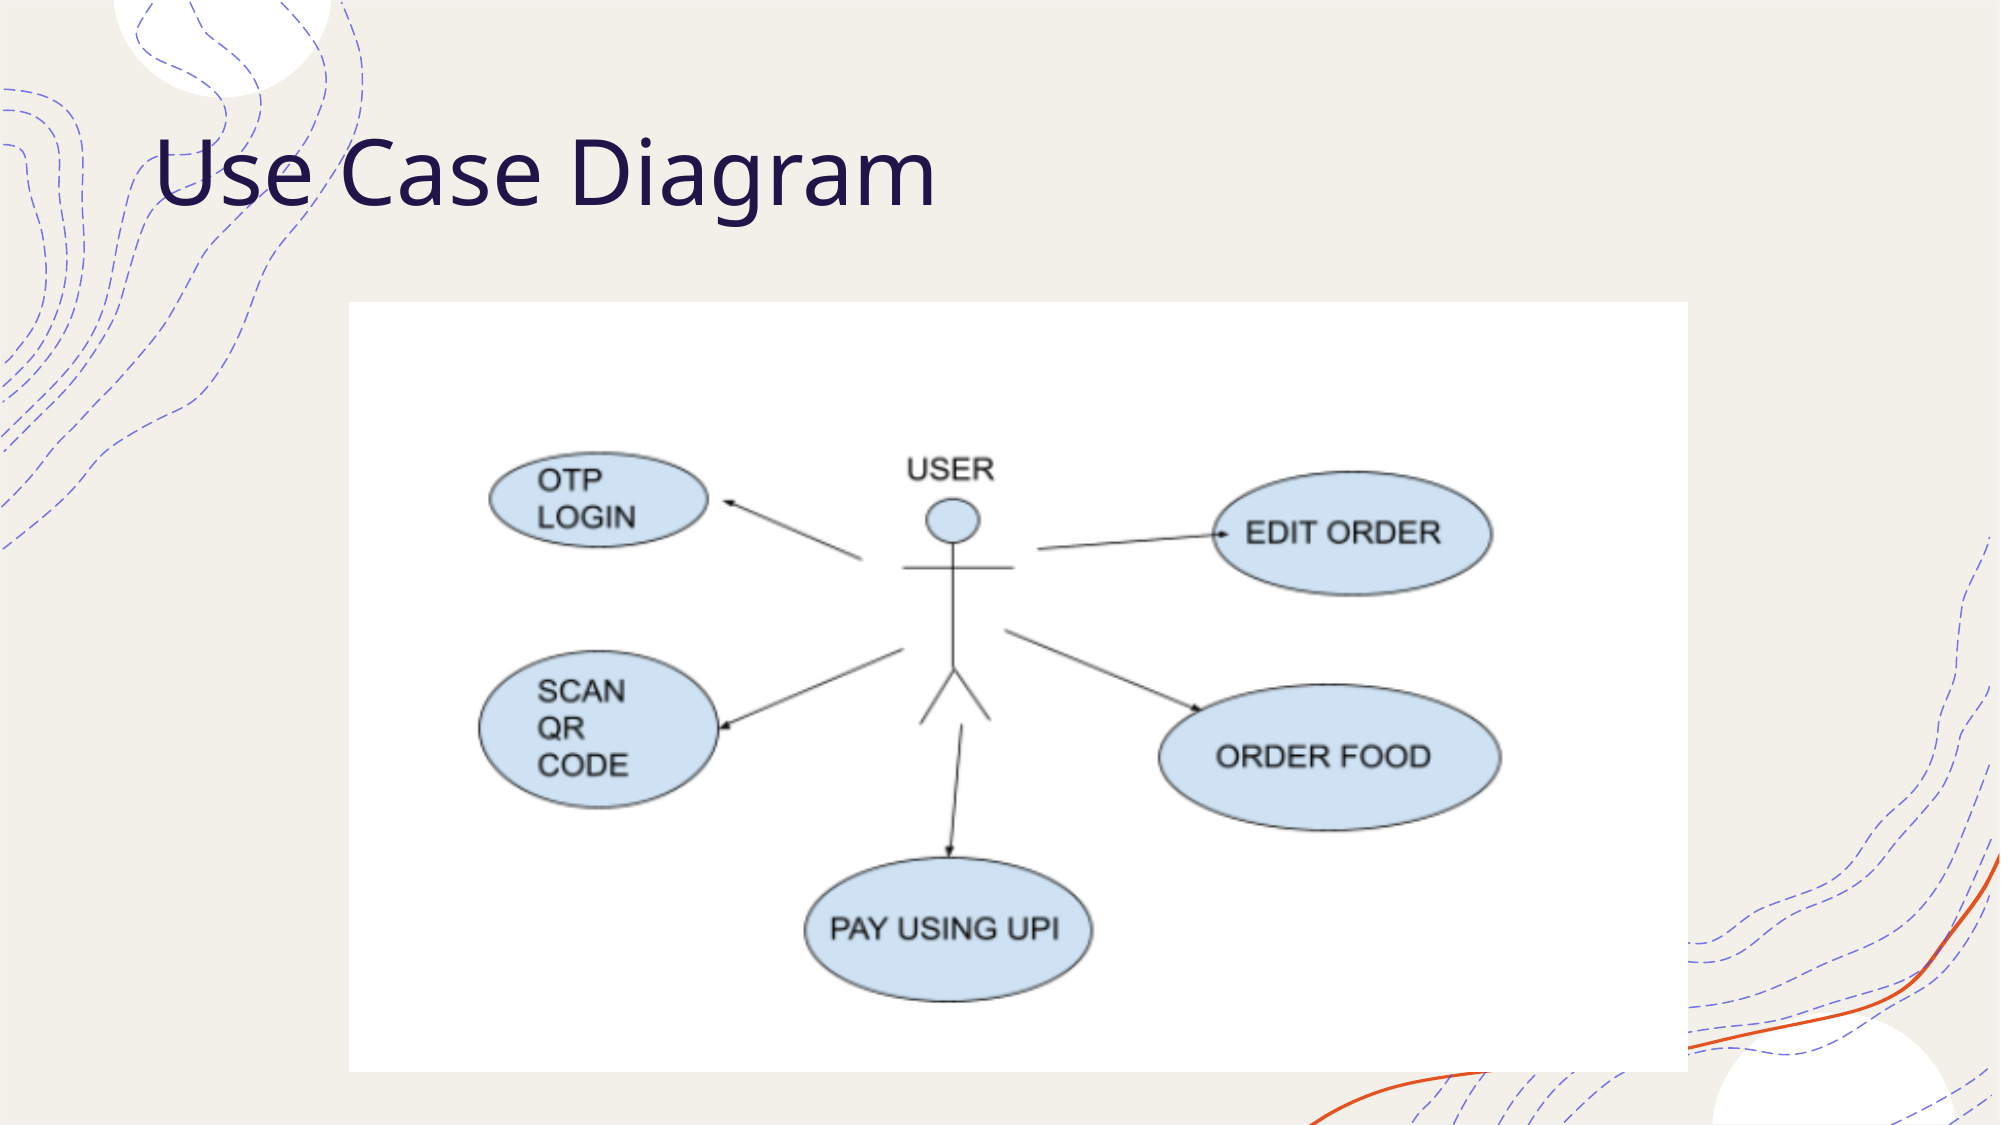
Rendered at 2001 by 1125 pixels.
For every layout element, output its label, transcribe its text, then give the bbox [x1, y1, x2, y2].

title Use Case Diagram [137, 59, 1863, 278]
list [349, 302, 1688, 1072]
